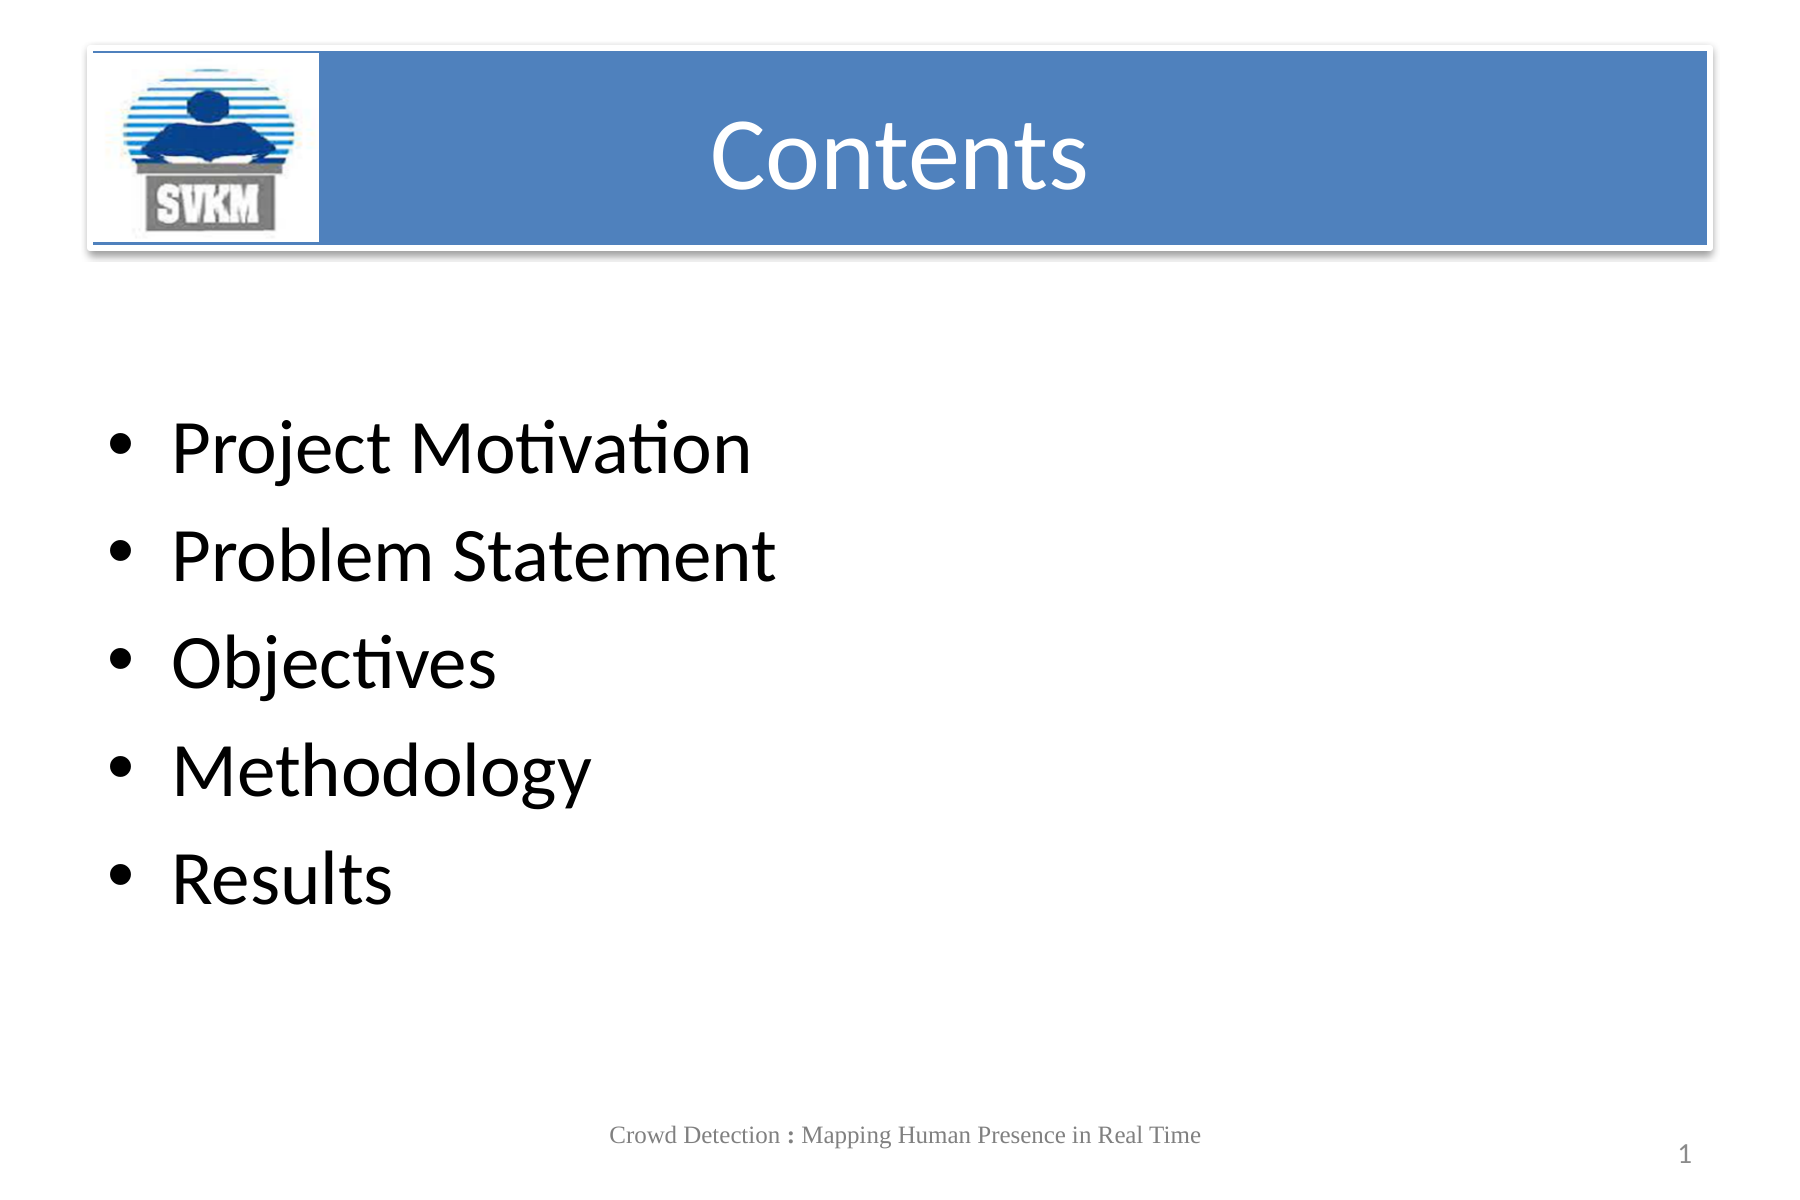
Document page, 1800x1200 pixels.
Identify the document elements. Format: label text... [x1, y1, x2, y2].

text_box Crowd Detection : Mapping Human Presence in Real Time [443, 1086, 1357, 1200]
slide_number 1 [1357, 1119, 1710, 1184]
title Contents [87, 45, 1713, 251]
list Project Motivation Problem Statement Objectives Methodology Results [90, 279, 1710, 1072]
picture [91, 53, 319, 243]
